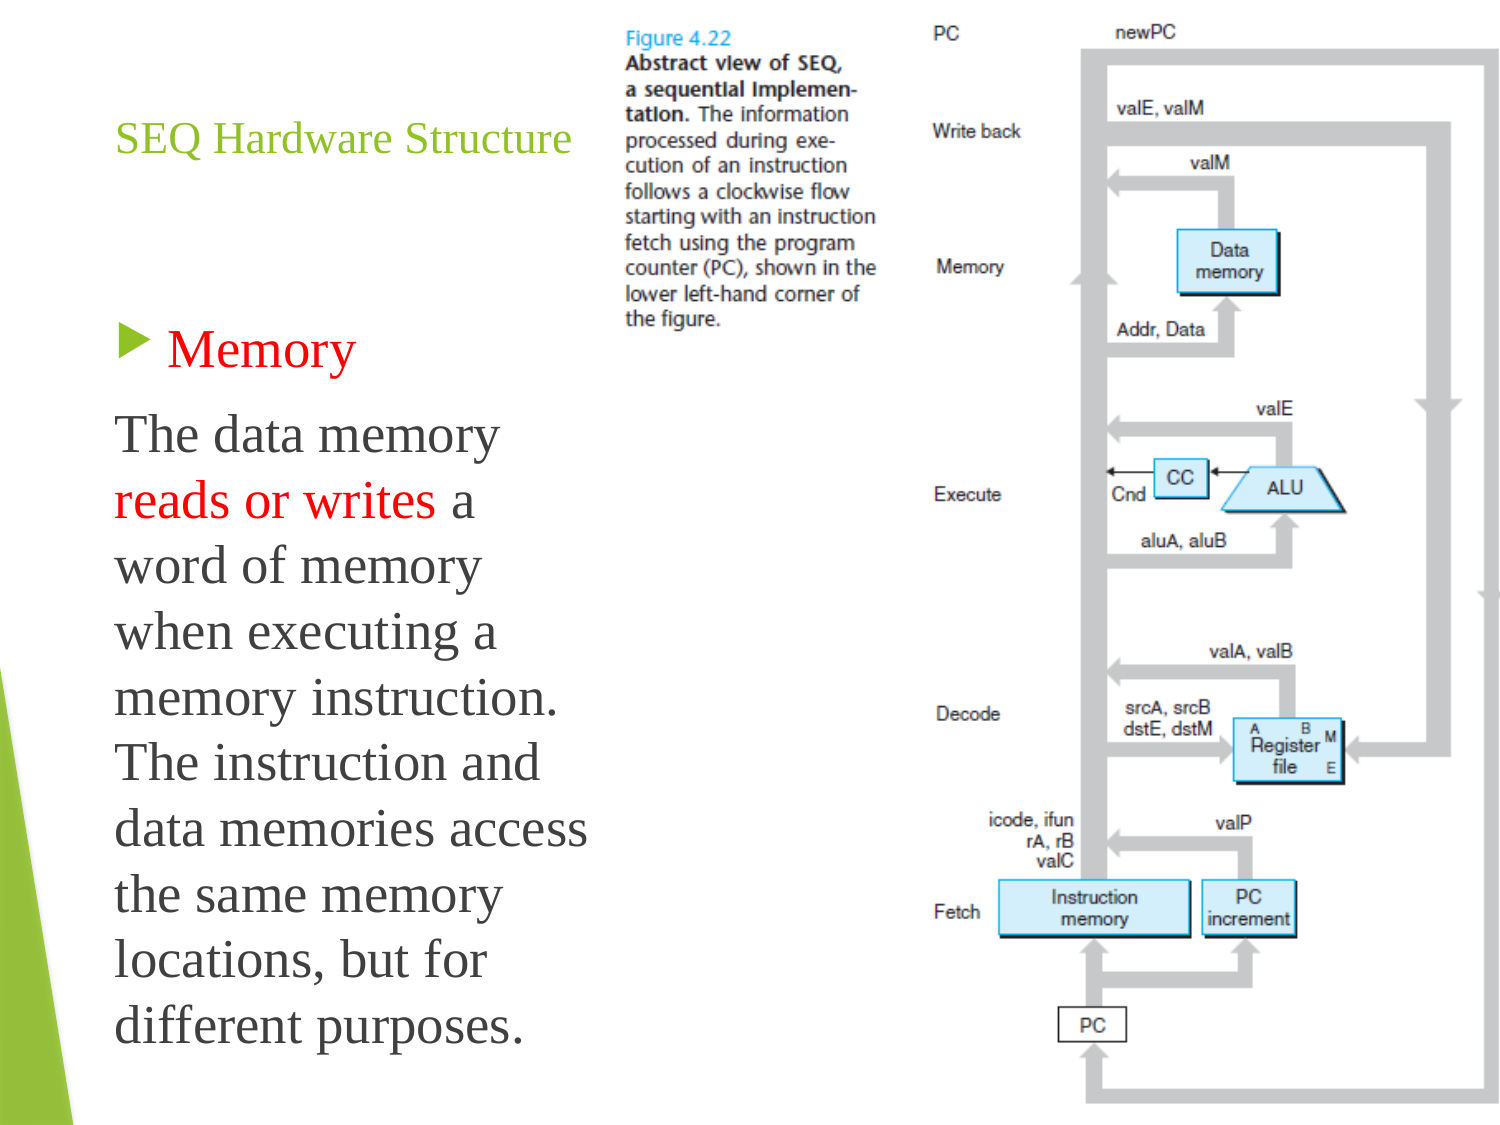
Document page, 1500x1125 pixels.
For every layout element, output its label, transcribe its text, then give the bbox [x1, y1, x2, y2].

title SEQ Hardware Structure [99, 99, 586, 224]
picture [591, 0, 1500, 1125]
list Memory The data memory reads or writes a word of memory when executing a memory instruction. The instruction and data memories access the same memory locations, but for different purposes. [99, 305, 586, 1125]
